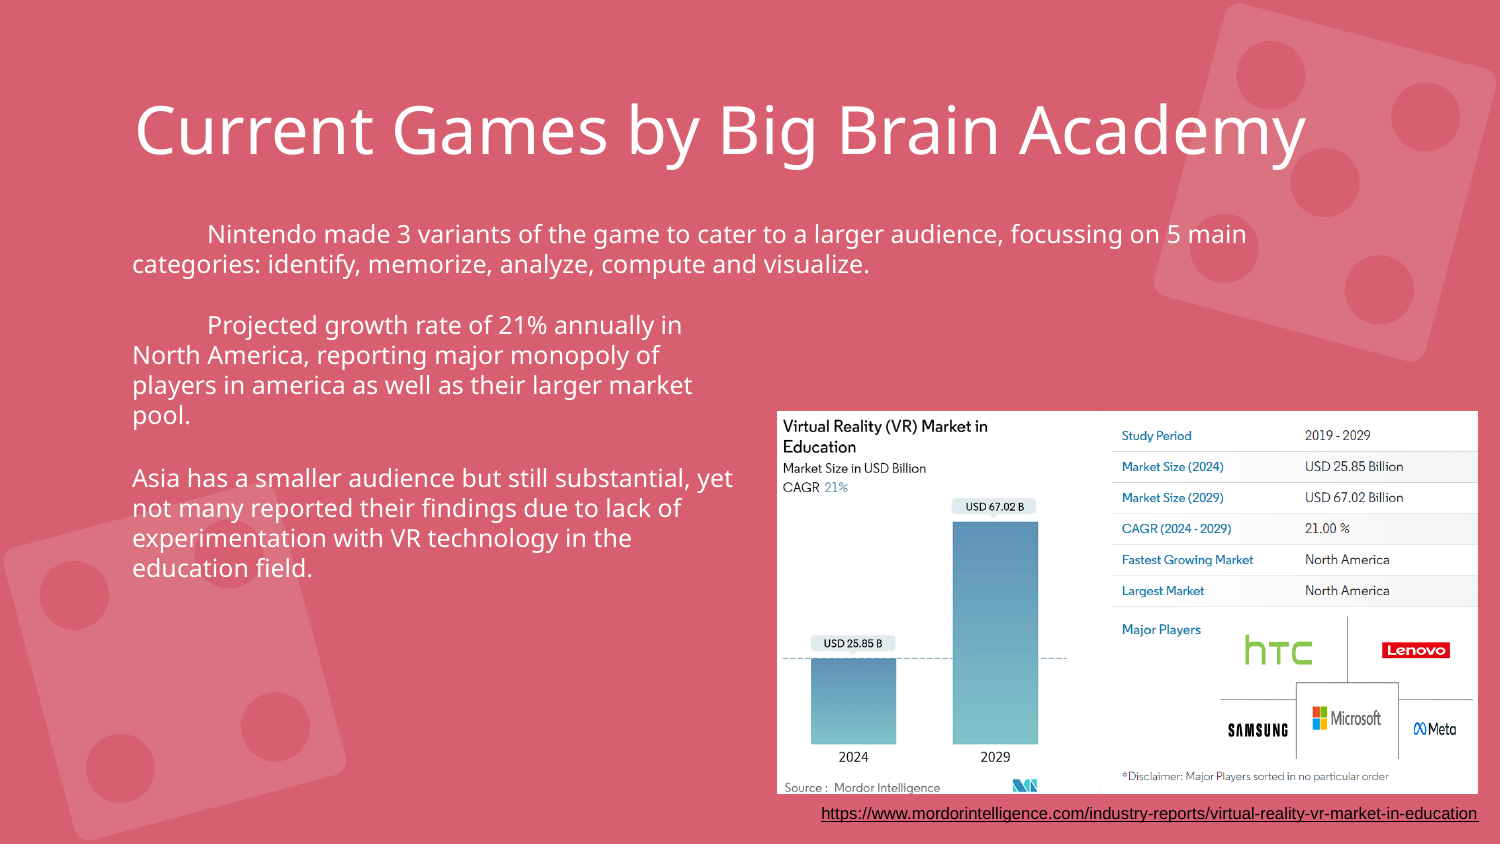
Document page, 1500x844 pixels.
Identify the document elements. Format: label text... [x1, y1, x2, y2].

text_box Nintendo made 3 variants of the game to cater to a larger audience, focussing on 5 main categories: identify, memorize, analyze, compute and visualize. [117, 203, 1379, 294]
picture [777, 411, 1479, 794]
title Current Games by Big Brain Academy [119, 88, 1381, 167]
list Projected growth rate of 21% annually in North America, reporting major monopoly of players in america as well as their larger market pool. Asia has a smaller audience but still substantial, yet not many reported their findings due to lack of experimentation with VR technology in the education field. [117, 294, 750, 705]
text_box https://www.mordorintelligence.com/industry-reports/virtual-reality-vr-market-in-education [806, 793, 1500, 834]
